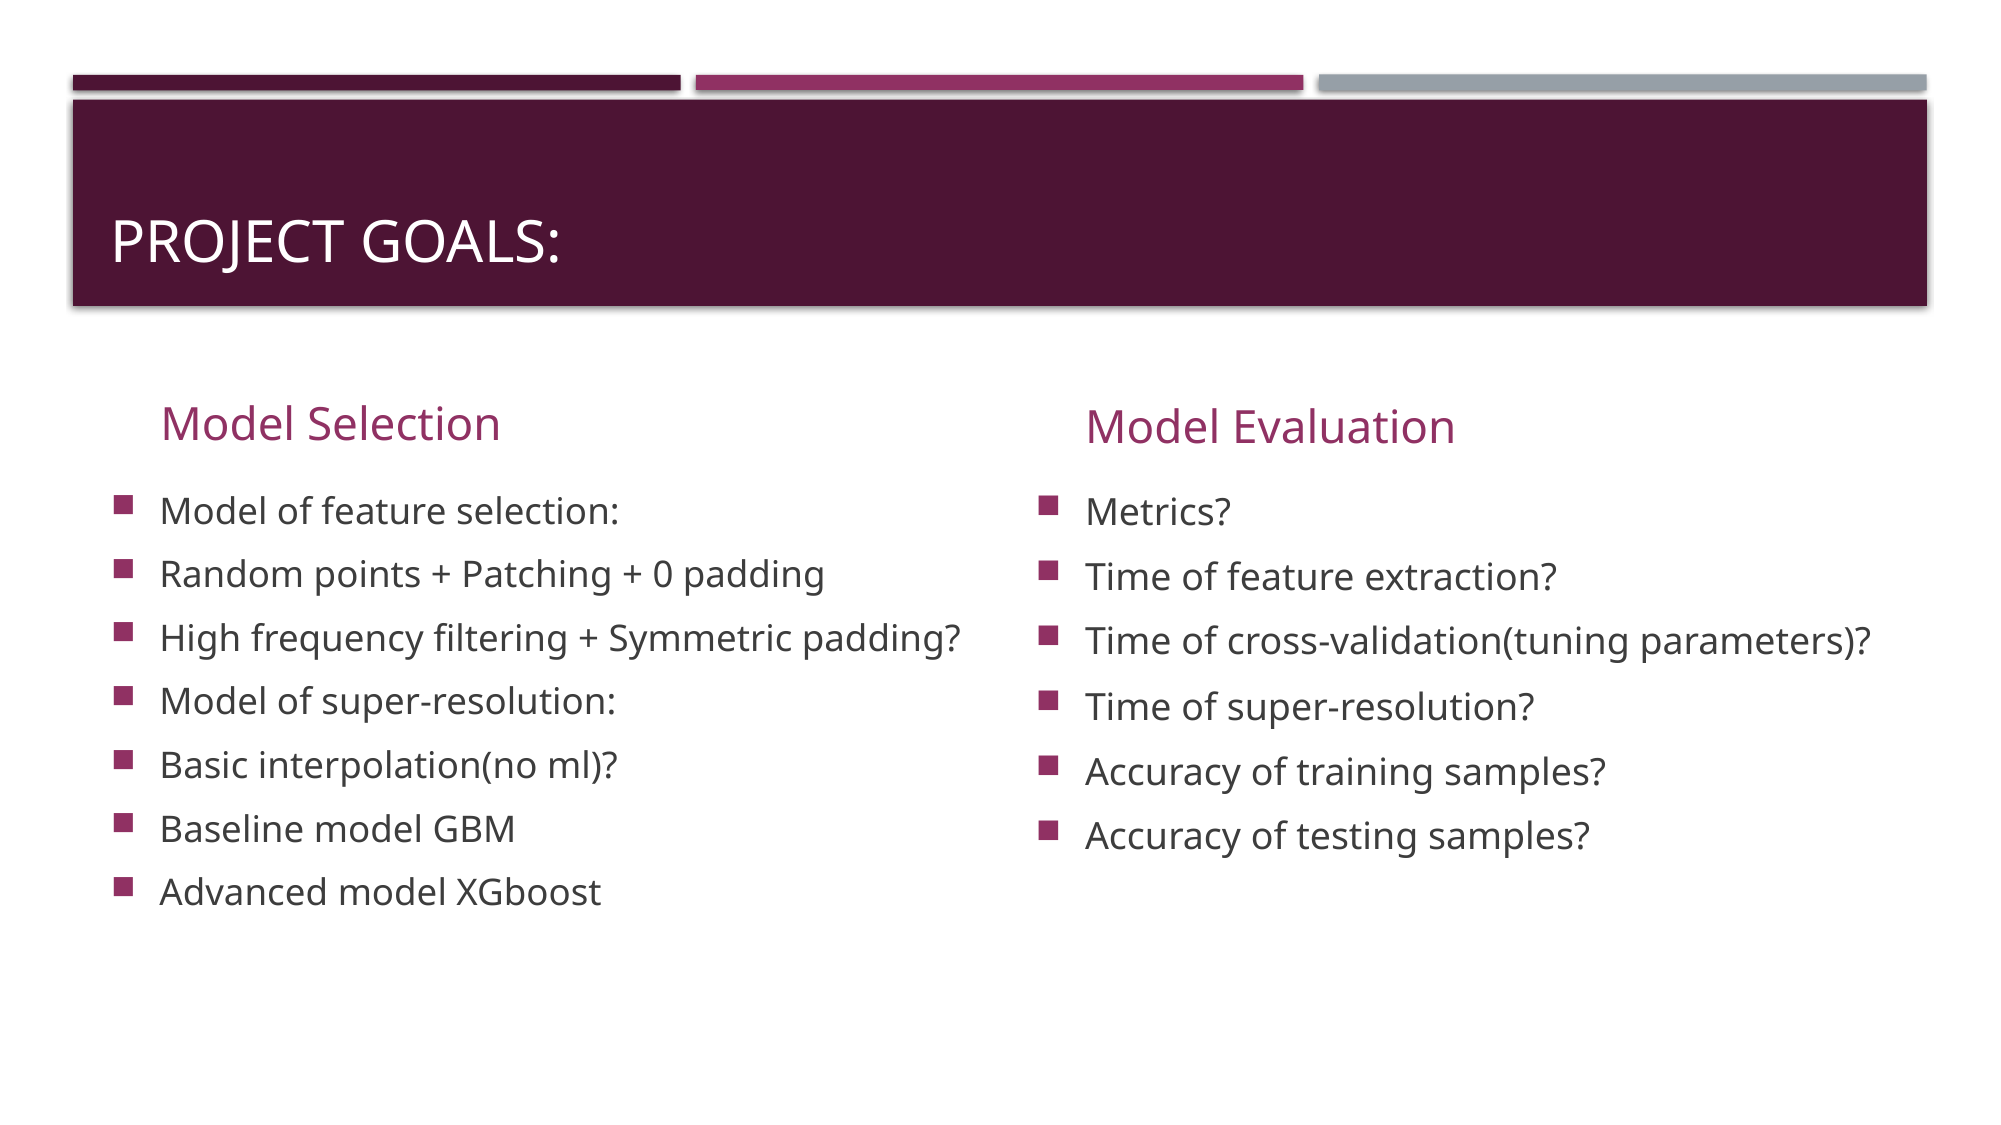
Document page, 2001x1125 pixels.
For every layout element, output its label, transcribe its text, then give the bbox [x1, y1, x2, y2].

list Metrics? Time of feature extraction? Time of cross-validation(tuning parameters)? Time of super-resolution? Accuracy of training samples? Accuracy of testing samples? [1019, 479, 1905, 962]
title Project goals: [95, 119, 1905, 282]
list Model Selection [145, 369, 980, 458]
list Model of feature selection: Random points + Patching + 0 padding High frequency filtering + Symmetric padding? Model of super-resolution: Basic interpolation(no ml)? Baseline model GBM Advanced model XGboost [95, 479, 980, 962]
list Model Evaluation [1070, 369, 1905, 460]
